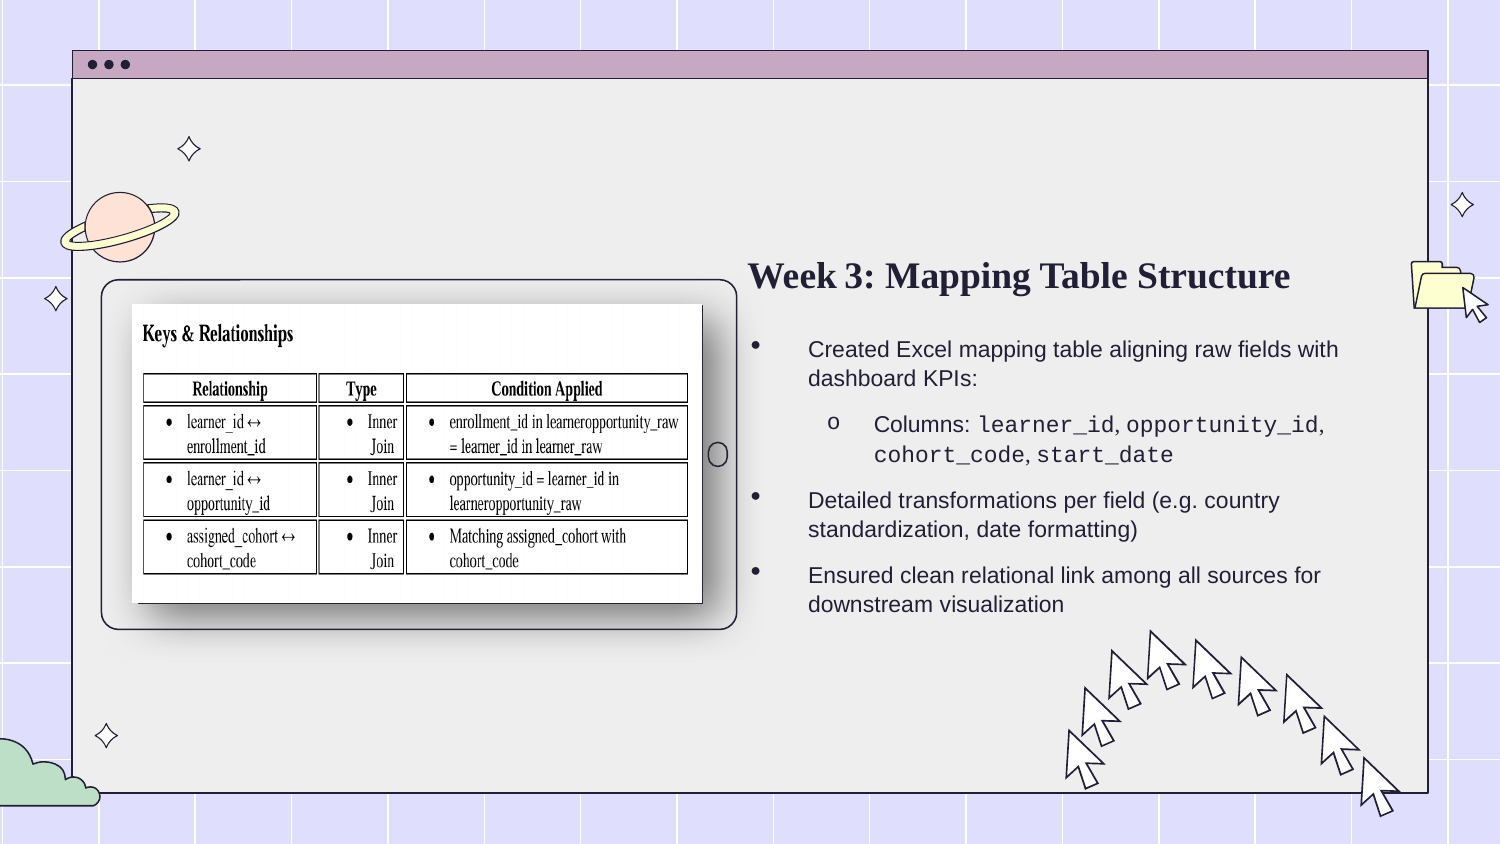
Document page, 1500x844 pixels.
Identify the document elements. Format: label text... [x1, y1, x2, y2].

picture [132, 303, 703, 603]
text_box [243, 610, 595, 773]
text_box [1064, 629, 1402, 818]
title Week 3: Mapping Table Structure [715, 227, 1337, 314]
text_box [43, 135, 201, 312]
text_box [243, 136, 595, 302]
subtitle Created Excel mapping table aligning raw fields with dashboard KPIs: Columns: learner_id, opportunity_id, cohort_code, start_date Detailed transformations per field (e.g. country standardization, date formatting) Ensured clean relational link among all sources for downstream visualization [736, 317, 1401, 676]
